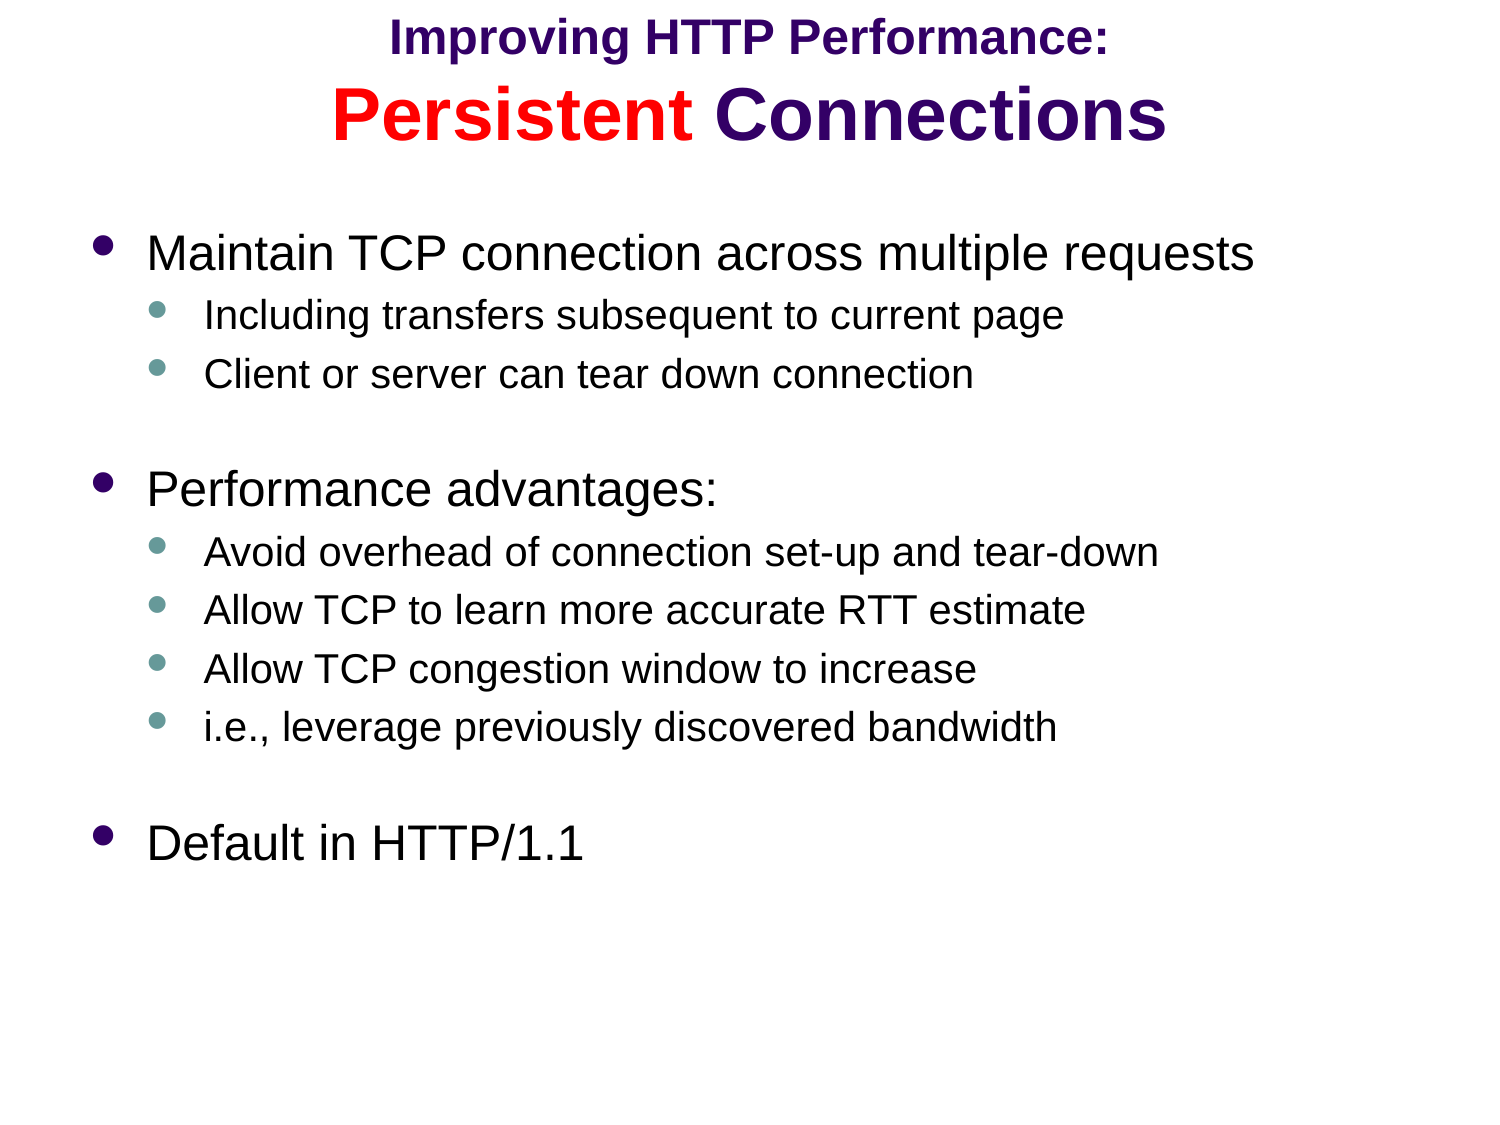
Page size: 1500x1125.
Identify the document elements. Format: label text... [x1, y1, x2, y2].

list Maintain TCP connection across multiple requests Including transfers subsequent to current page Client or server can tear down connection Performance advantages: Avoid overhead of connection set-up and tear-down Allow TCP to learn more accurate RTT estimate Allow TCP congestion window to increase i.e., leverage previously discovered bandwidth Default in HTTP/1.1 [75, 212, 1475, 1006]
title Improving HTTP Performance: Persistent Connections [0, 20, 1500, 163]
